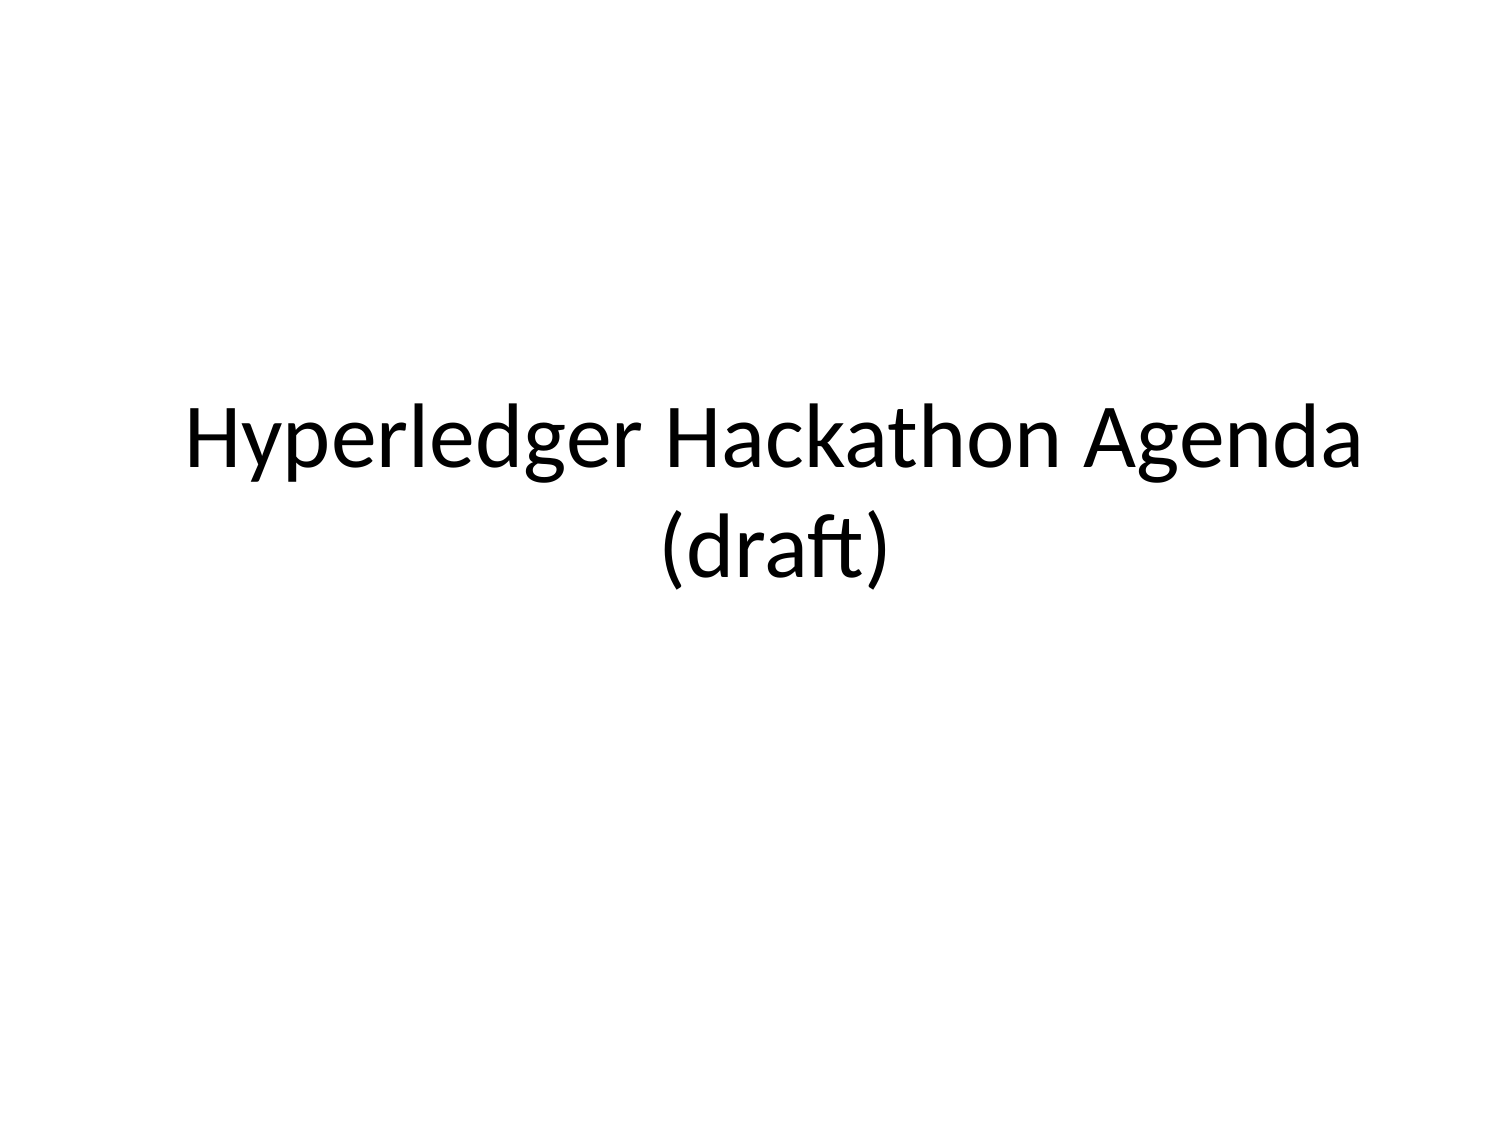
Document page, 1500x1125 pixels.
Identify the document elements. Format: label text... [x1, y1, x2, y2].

title Hyperledger Hackathon Agenda (draft) [134, 365, 1417, 607]
